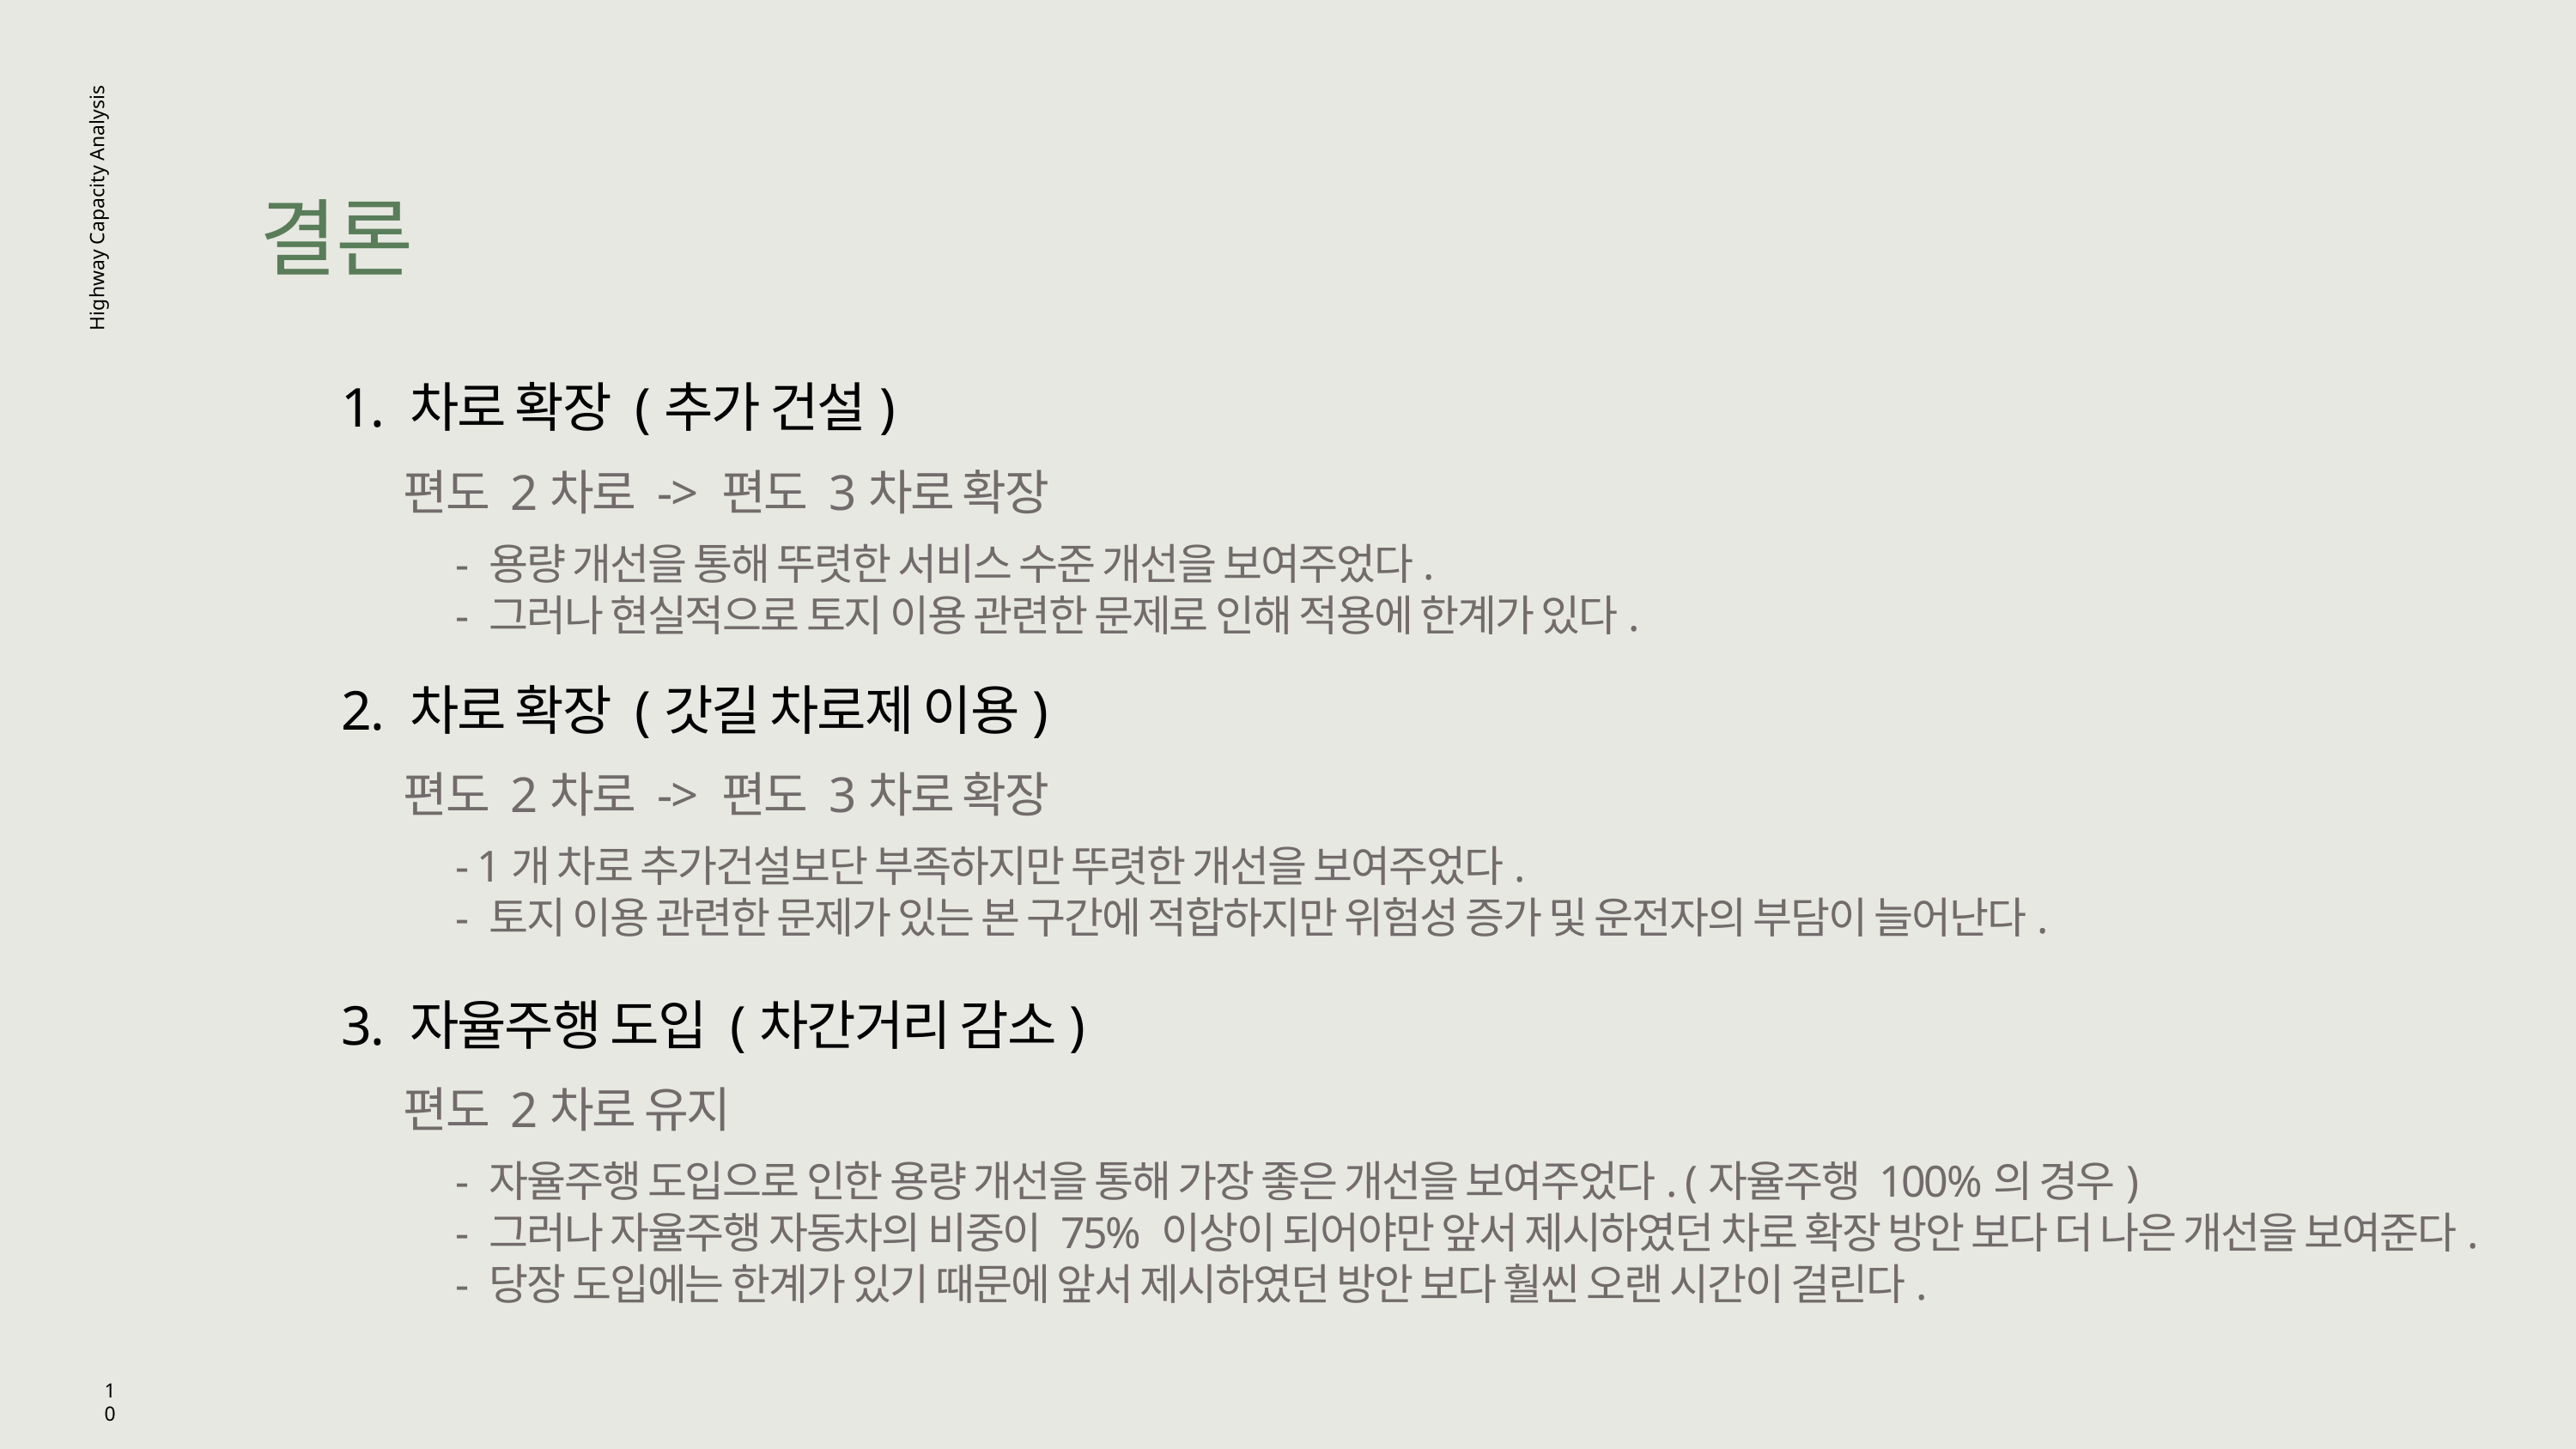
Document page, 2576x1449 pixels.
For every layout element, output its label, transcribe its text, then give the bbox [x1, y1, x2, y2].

text_box 10 [91, 1372, 135, 1432]
text_box - 1개 차로 추가건설보단 부족하지만 뚜렷한 개선을 보여주었다. - 토지 이용 관련한 문제가 있는 본 구간에 적합하지만 위험성 증가 및 운전자의 부담이 늘어난다. [442, 832, 2576, 949]
text_box - 자율주행 도입으로 인한 용량 개선을 통해 가장 좋은 개선을 보여주었다. (자율주행 100%의 경우) - 그러나 자율주행 자동차의 비중이 75% 이상이 되어야만 앞서 제시하였던 차로 확장 방안 보다 더 나은 개선을 보여준다. - 당장 도입에는 한계가 있기 때문에 앞서 제시하였던 방안 보다 훨씬 오랜 시간이 걸린다. [442, 1147, 2576, 1315]
text_box - 용량 개선을 통해 뚜렷한 서비스 수준 개선을 보여주었다. - 그러나 현실적으로 토지 이용 관련한 문제로 인해 적용에 한계가 있다. [442, 530, 2576, 646]
text_box Highway Capacity Analysis [78, 72, 115, 391]
text_box 편도 2차로 유지 [390, 1072, 1642, 1144]
text_box 편도 2차로 -> 편도 3차로 확장 [390, 758, 1642, 829]
text_box 편도 2차로 -> 편도 3차로 확장 [390, 455, 1642, 527]
text_box 3. 자율주행 도입 (차간거리 감소) [328, 985, 1716, 1062]
text_box 2. 차로 확장 (갓길 차로제 이용) [328, 670, 1502, 748]
text_box 1. 차로 확장 (추가 건설) [328, 367, 1502, 445]
text_box 결론 [247, 179, 1411, 293]
